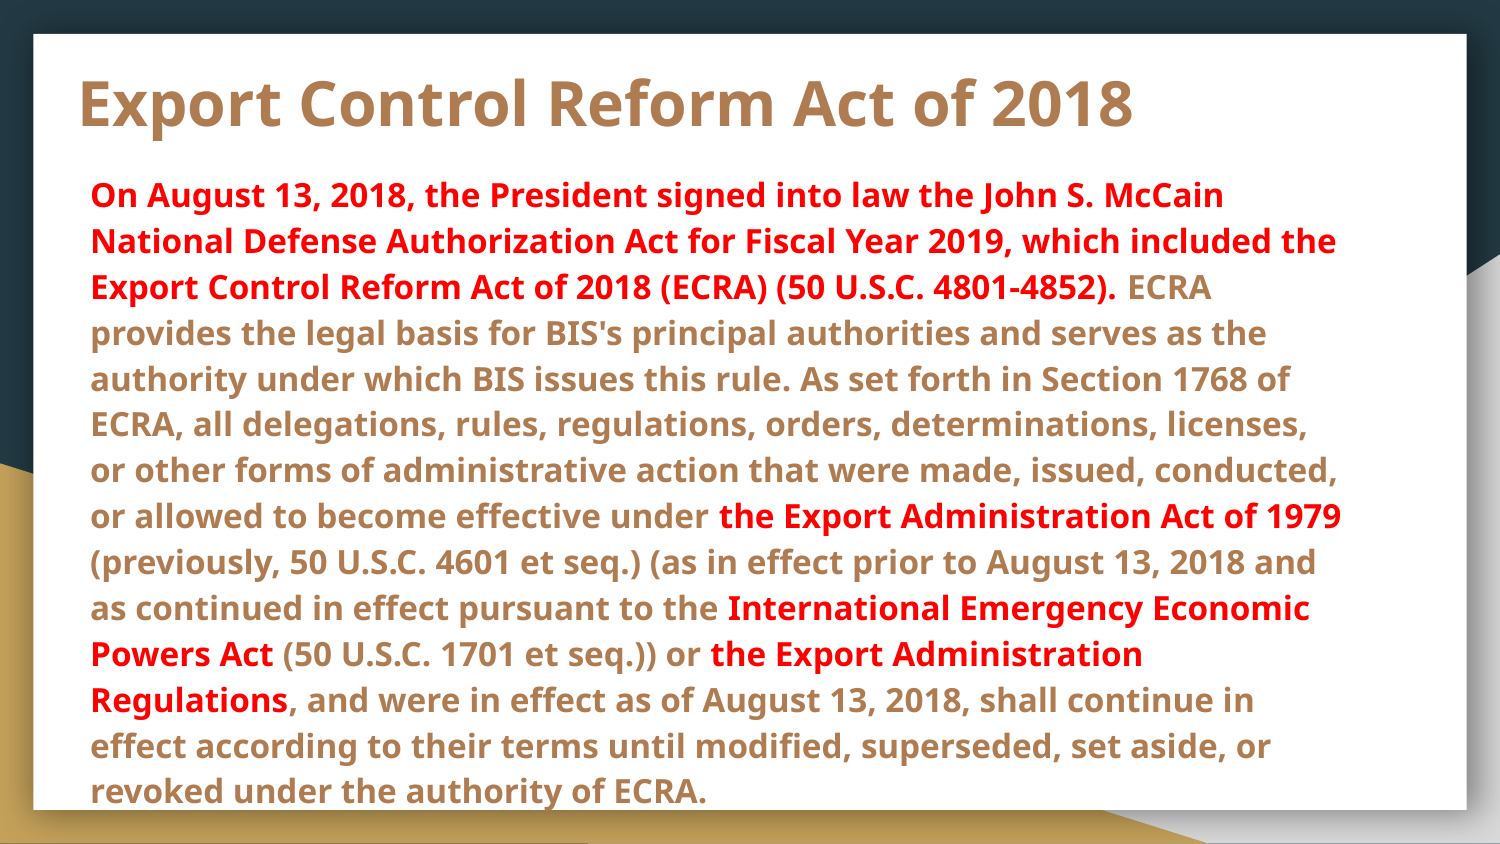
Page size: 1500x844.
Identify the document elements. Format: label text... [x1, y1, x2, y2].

list On August 13, 2018, the President signed into law the John S. McCain National Defense Authorization Act for Fiscal Year 2019, which included the Export Control Reform Act of 2018 (ECRA) (50 U.S.C. 4801-4852). ECRA provides the legal basis for BIS's principal authorities and serves as the authority under which BIS issues this rule. As set forth in Section 1768 of ECRA, all delegations, rules, regulations, orders, determinations, licenses, or other forms of administrative action that were made, issued, conducted, or allowed to become effective under the Export Administration Act of 1979 (previously, 50 U.S.C. 4601 et seq.) (as in effect prior to August 13, 2018 and as continued in effect pursuant to the International Emergency Economic Powers Act (50 U.S.C. 1701 et seq.)) or the Export Administration Regulations, and were in effect as of August 13, 2018, shall continue in effect according to their terms until modified, superseded, set aside, or revoked under the authority of ECRA. [75, 153, 1367, 741]
title Export Control Reform Act of 2018 [62, 37, 1294, 195]
